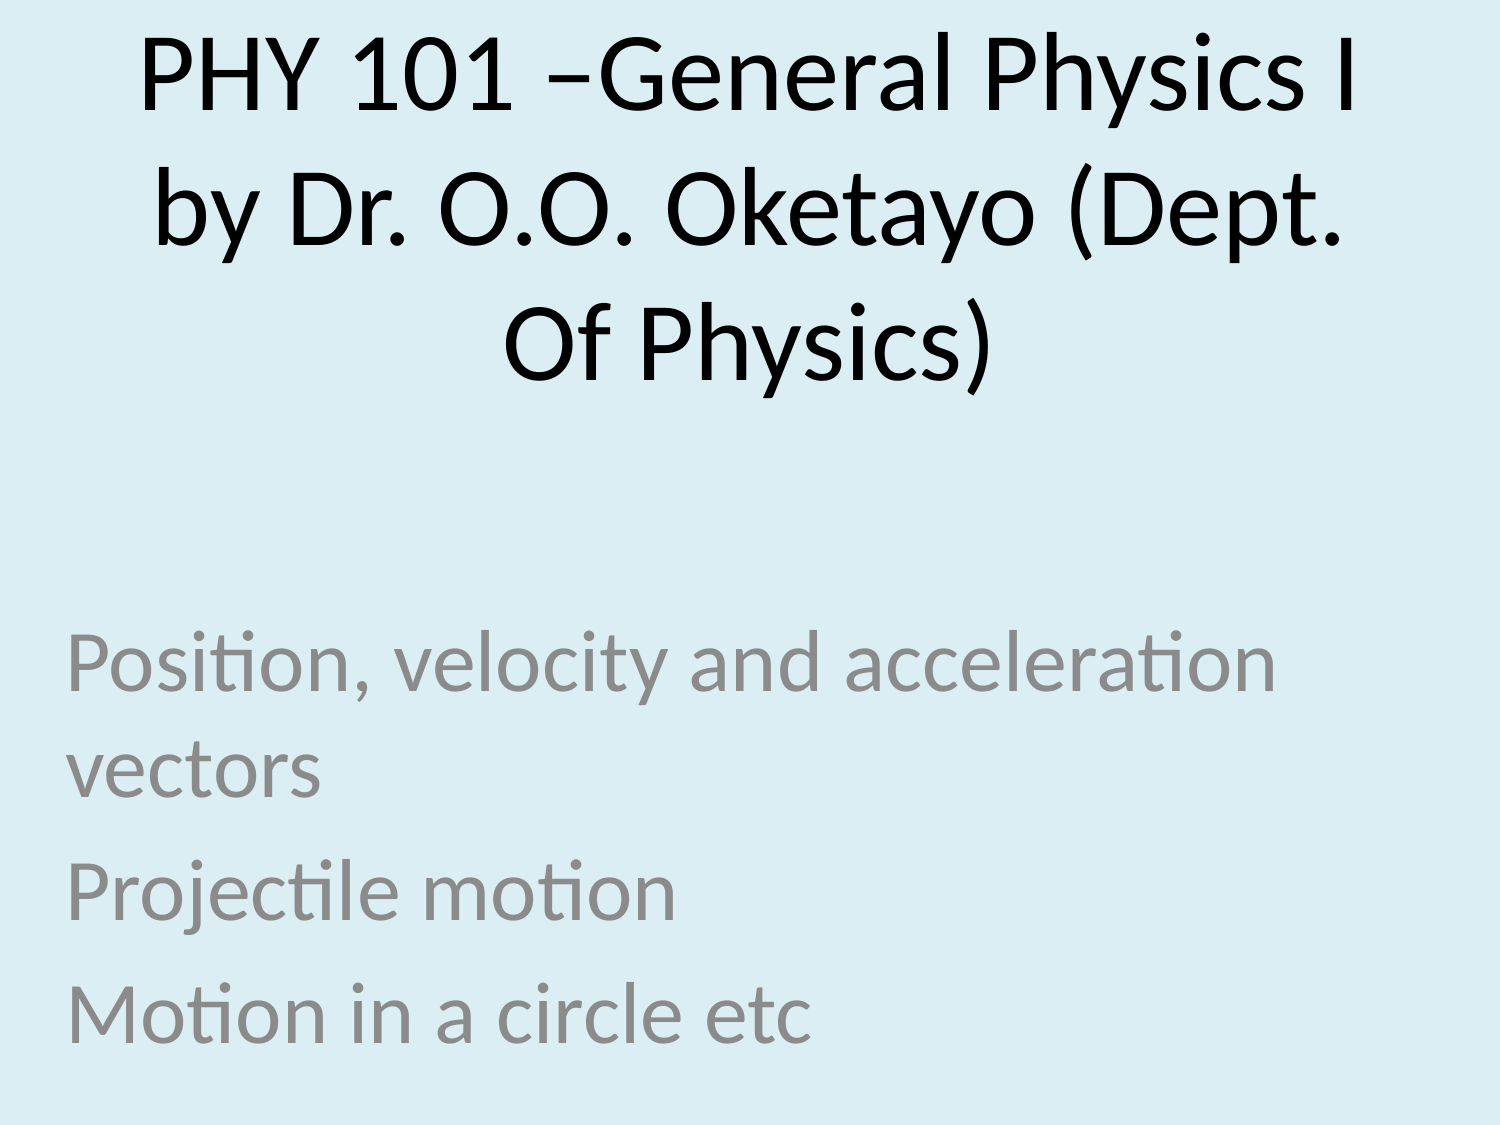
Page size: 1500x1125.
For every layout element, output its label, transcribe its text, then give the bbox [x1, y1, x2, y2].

subtitle Position, velocity and acceleration vectors Projectile motion Motion in a circle etc [50, 412, 1463, 1075]
title PHY 101 –General Physics I by Dr. O.O. Oketayo (Dept. Of Physics) [112, 0, 1388, 400]
